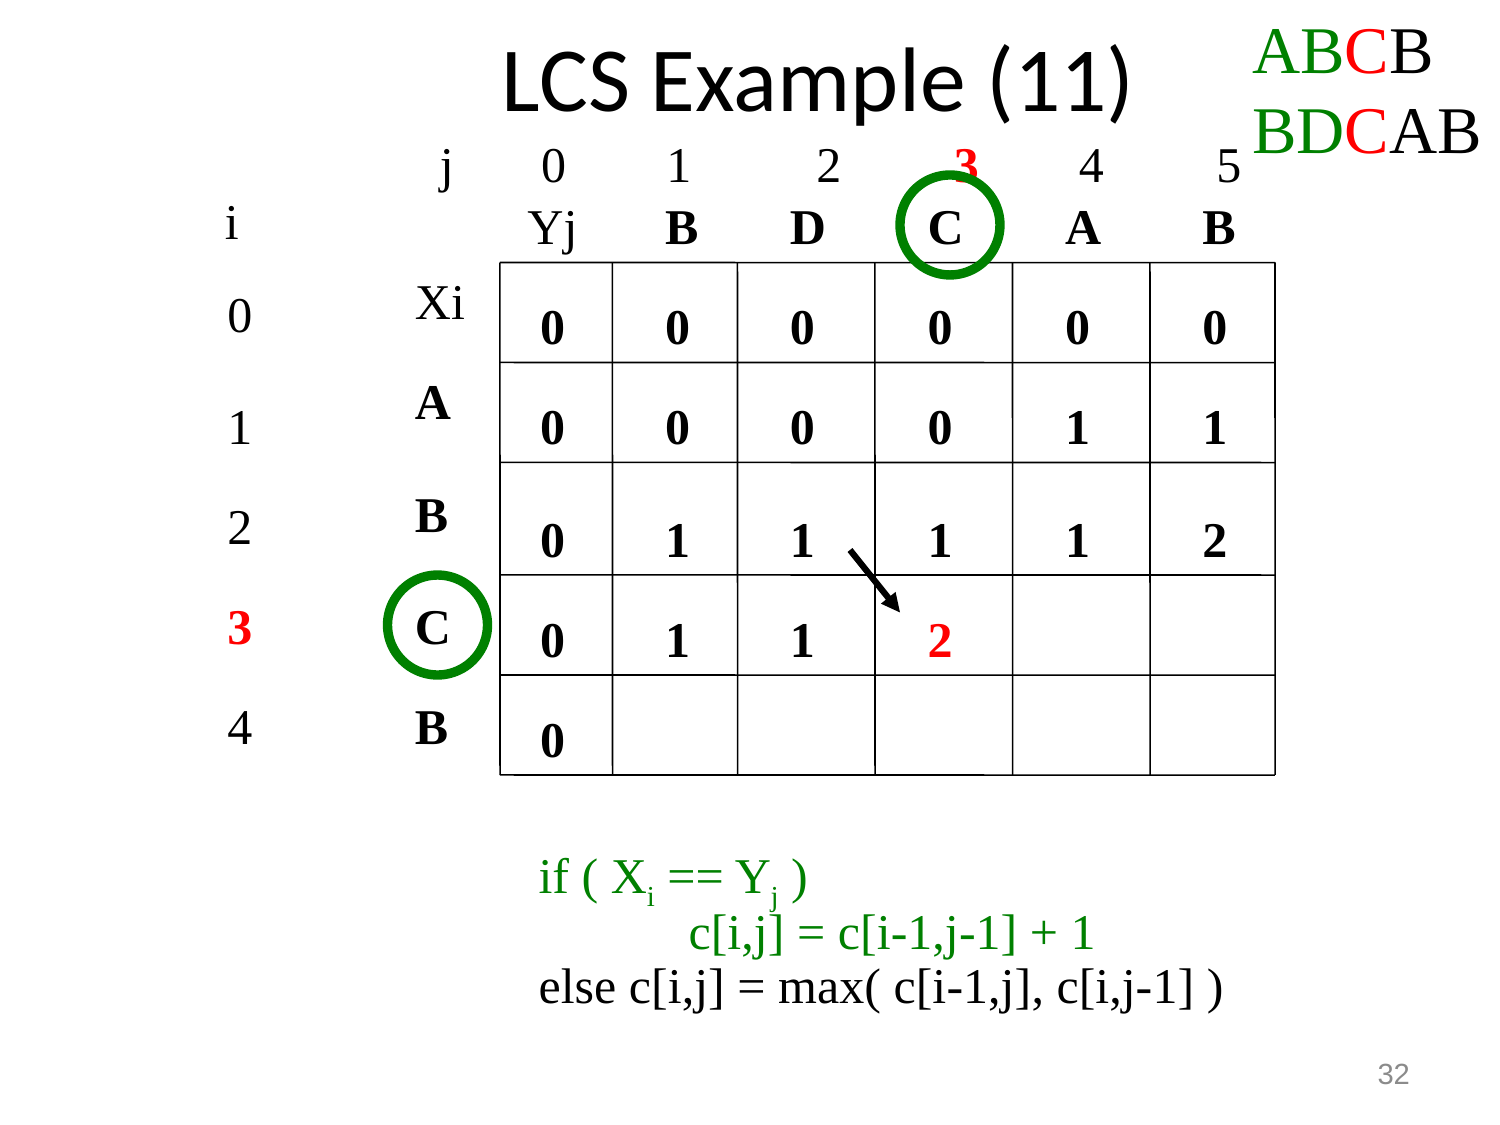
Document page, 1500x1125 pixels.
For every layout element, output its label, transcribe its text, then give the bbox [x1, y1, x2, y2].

text_box [387, 575, 488, 676]
text_box 1 [775, 499, 830, 575]
text_box 4 [212, 687, 268, 763]
text_box 3 [212, 587, 268, 663]
slide_number 32 [1074, 1042, 1425, 1103]
text_box 0 [650, 287, 705, 363]
text_box 0 [775, 287, 830, 363]
text_box 0 [1050, 287, 1105, 363]
text_box 0 [1187, 287, 1243, 363]
text_box A [1050, 187, 1116, 263]
text_box B [650, 187, 714, 263]
text_box 2 [912, 599, 968, 675]
text_box Yj [512, 187, 593, 263]
text_box 0 [525, 387, 580, 463]
text_box Xi [400, 262, 480, 338]
text_box 0 [525, 499, 580, 575]
text_box A [400, 362, 466, 438]
text_box 1 [912, 499, 968, 575]
text_box 0 [912, 387, 968, 463]
text_box ABCB BDCAB [1237, 0, 1500, 175]
text_box 1 [1187, 387, 1243, 463]
text_box 1 [212, 387, 268, 463]
text_box 0 [212, 274, 268, 350]
text_box 1 [1050, 499, 1105, 575]
text_box 1 [1050, 387, 1105, 463]
text_box 0 [525, 699, 580, 775]
title LCS Example (11) [137, 0, 1237, 150]
text_box 2 [1187, 499, 1243, 575]
text_box if ( Xi == Yj ) c[i,j] = c[i-1,j-1] + 1 else c[i,j] = max( c[i-1,j], c[i,j-1] ) [223, 837, 1239, 1022]
text_box D [775, 187, 841, 263]
text_box [849, 549, 901, 613]
text_box i [210, 181, 254, 257]
text_box 1 [775, 599, 830, 675]
text_box 0 [912, 287, 968, 363]
text_box B [400, 687, 464, 763]
text_box 1 [650, 499, 705, 575]
text_box 1 [650, 599, 705, 675]
text_box 2 [212, 487, 268, 563]
text_box j 0 1 2 3 4 5 [425, 124, 1269, 200]
text_box 0 [525, 287, 580, 363]
text_box 0 [775, 387, 830, 463]
text_box 0 [525, 599, 580, 675]
text_box 0 [650, 387, 705, 463]
text_box B [400, 474, 464, 550]
text_box B [1187, 187, 1251, 263]
text_box [900, 174, 1000, 275]
